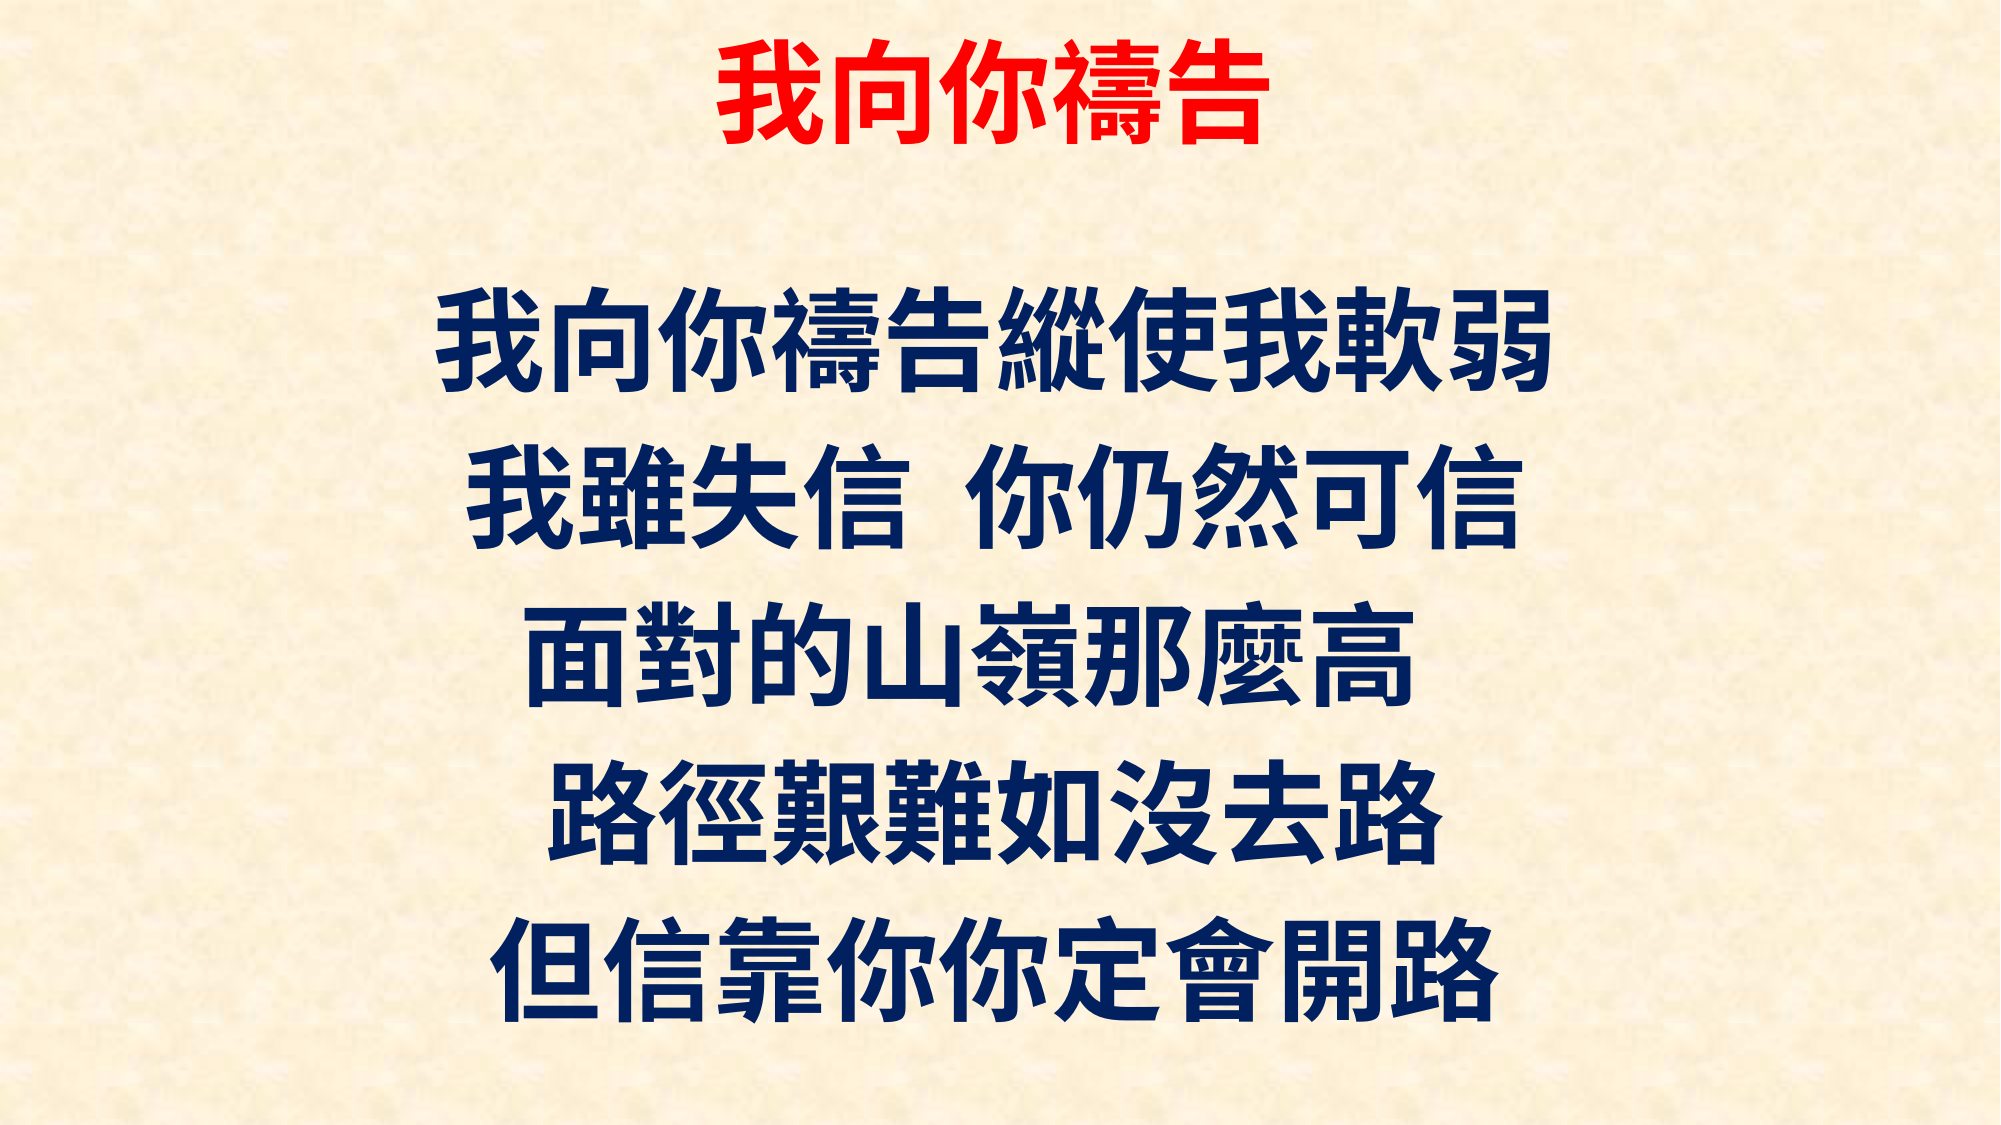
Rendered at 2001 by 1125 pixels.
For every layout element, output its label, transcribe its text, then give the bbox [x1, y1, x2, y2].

picture [0, 0, 2001, 1125]
title 我向你禱告 [99, 82, 1891, 233]
list 我向你禱告縱使我軟弱 我雖失信 你仍然可信 面對的山嶺那麼高 路徑艱難如沒去路 但信靠你你定會開路 [99, 262, 1891, 1043]
